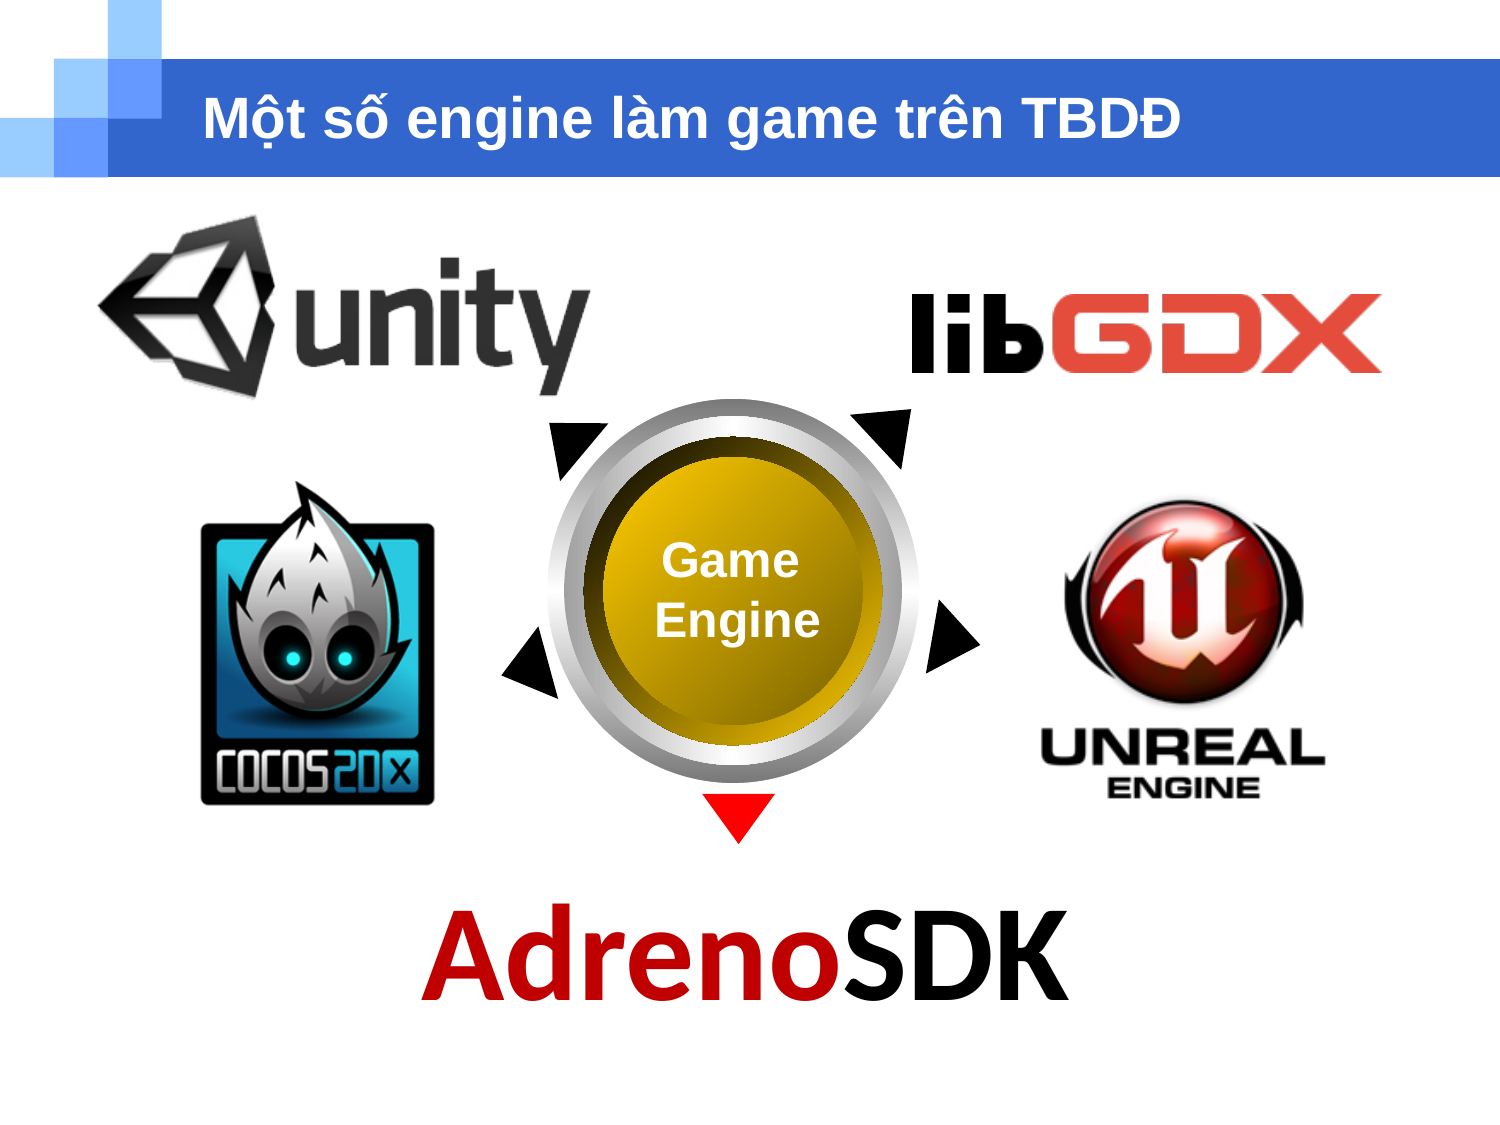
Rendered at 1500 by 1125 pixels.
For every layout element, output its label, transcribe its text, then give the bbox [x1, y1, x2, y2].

picture [912, 294, 1382, 373]
picture [187, 481, 446, 817]
picture [88, 181, 600, 463]
picture [1031, 481, 1338, 815]
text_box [500, 394, 981, 845]
title Một số engine làm game trên TBDĐ [187, 75, 1400, 155]
text_box AdrenoSDK [406, 844, 1085, 1036]
